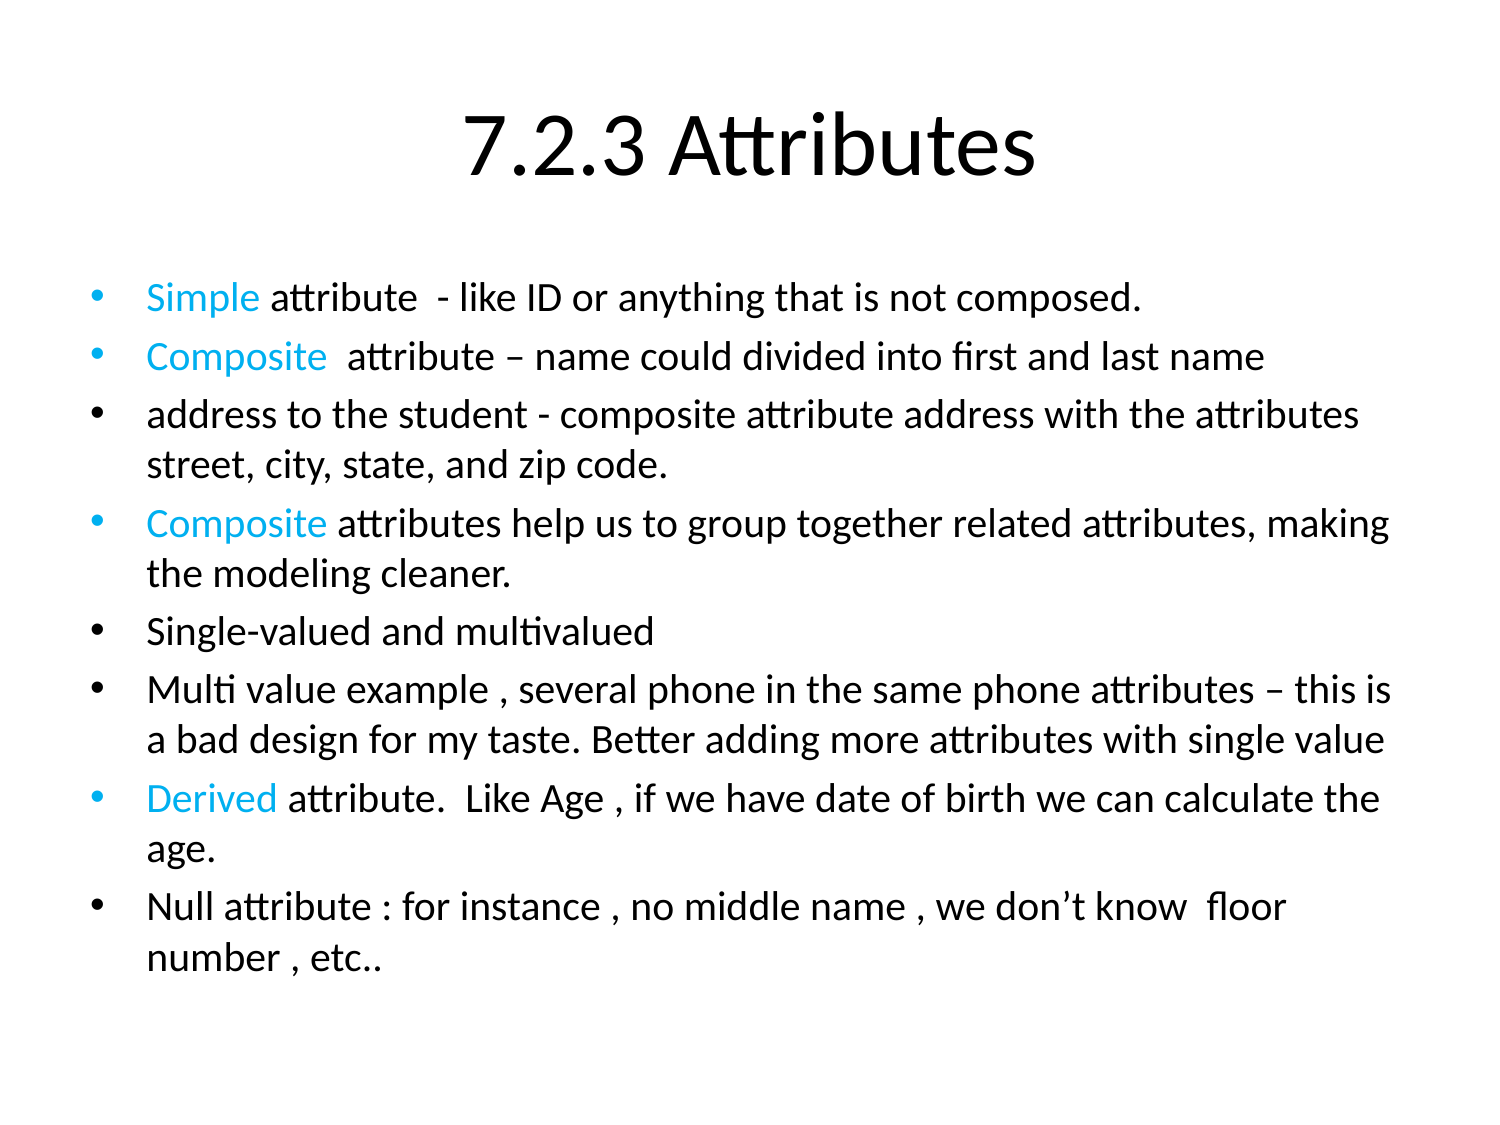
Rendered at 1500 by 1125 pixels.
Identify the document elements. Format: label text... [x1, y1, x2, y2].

list Simple attribute - like ID or anything that is not composed. Composite attribute – name could divided into first and last name address to the student - composite attribute address with the attributes street, city, state, and zip code. Composite attributes help us to group together related attributes, making the modeling cleaner. Single-valued and multivalued Multi value example , several phone in the same phone attributes – this is a bad design for my taste. Better adding more attributes with single value Derived attribute. Like Age , if we have date of birth we can calculate the age. Null attribute : for instance , no middle name , we don’t know floor number , etc.. [75, 262, 1425, 1005]
title 7.2.3 Attributes [75, 45, 1425, 233]
